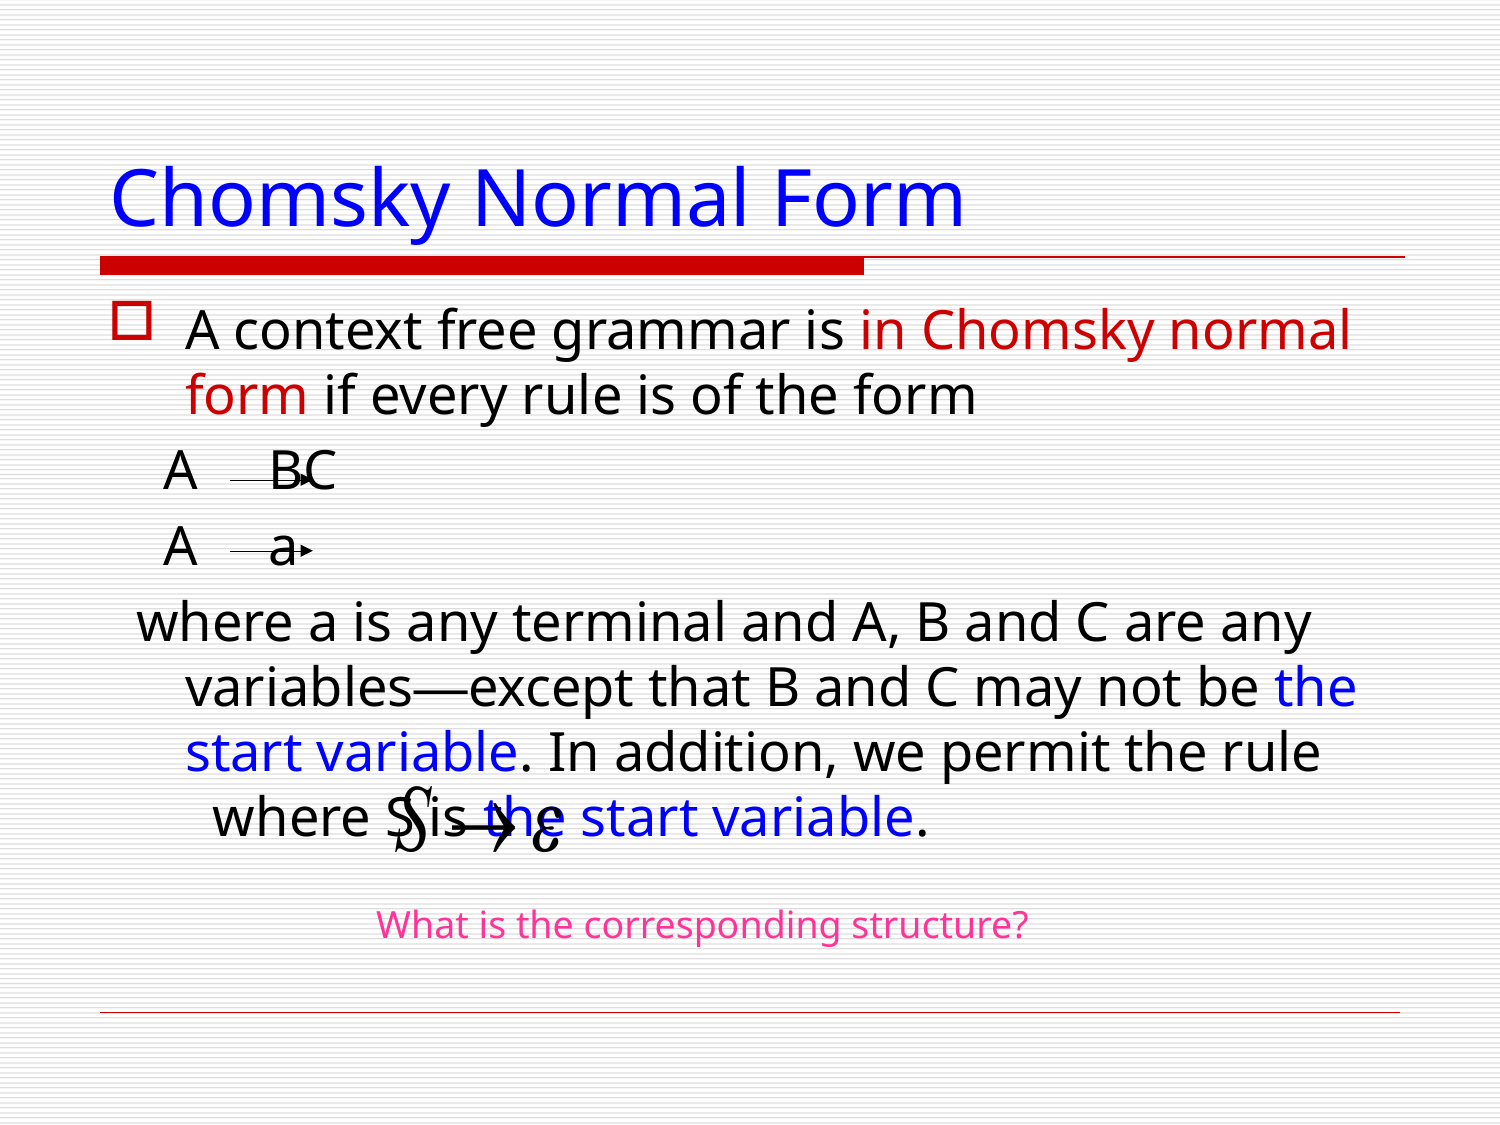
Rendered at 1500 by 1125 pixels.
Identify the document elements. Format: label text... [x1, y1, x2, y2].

text_box What is the corresponding structure? [361, 893, 1055, 953]
list A context free grammar is in Chomsky normal form if every rule is of the form A BC A a where a is any terminal and A, B and C are any variables—except that B and C may not be the start variable. In addition, we permit the rule where S is the start variable. [92, 287, 1436, 1000]
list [395, 786, 561, 856]
picture [0, 0, 1500, 1125]
title Chomsky Normal Form [94, 50, 1407, 250]
